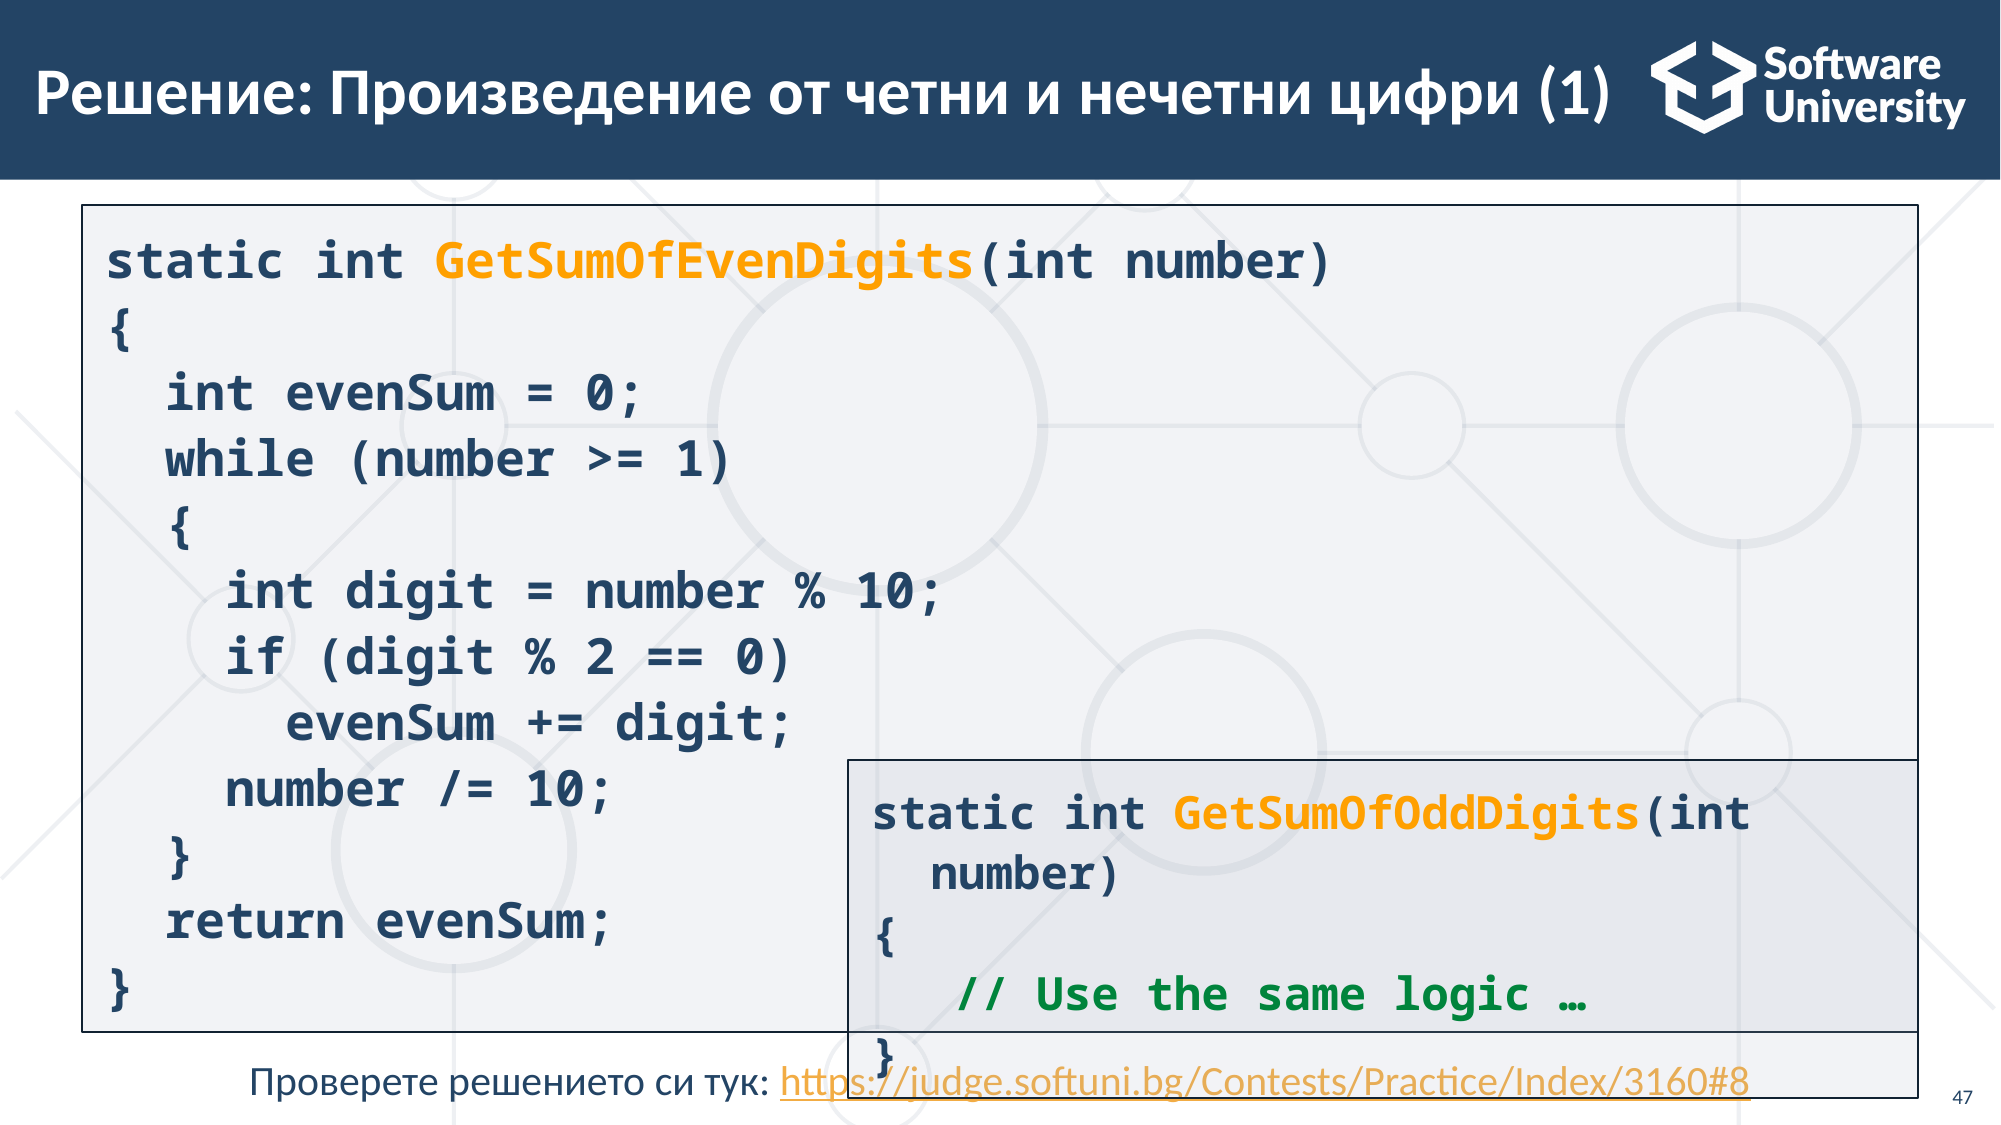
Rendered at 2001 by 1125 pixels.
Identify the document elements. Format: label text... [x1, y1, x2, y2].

text_box static int GetSumOfOddDigits(int number) { // Use the same logic … } [847, 760, 1919, 1098]
slide_number 47 [1927, 1067, 1989, 1117]
title Решение: Произведение от четни и нечетни цифри (1) [18, 15, 1652, 161]
text_box static int GetSumOfEvenDigits(int number) { int evenSum = 0; while (number >= 1) { int digit = number % 10; if (digit % 2 == 0) evenSum += digit; number /= 10; } return evenSum; } [81, 204, 1919, 1032]
picture [1652, 41, 1966, 134]
text_box Проверете решението си тук: https://judge.softuni.bg/Contests/Practice/Index/3160#8 [131, 1046, 1869, 1112]
